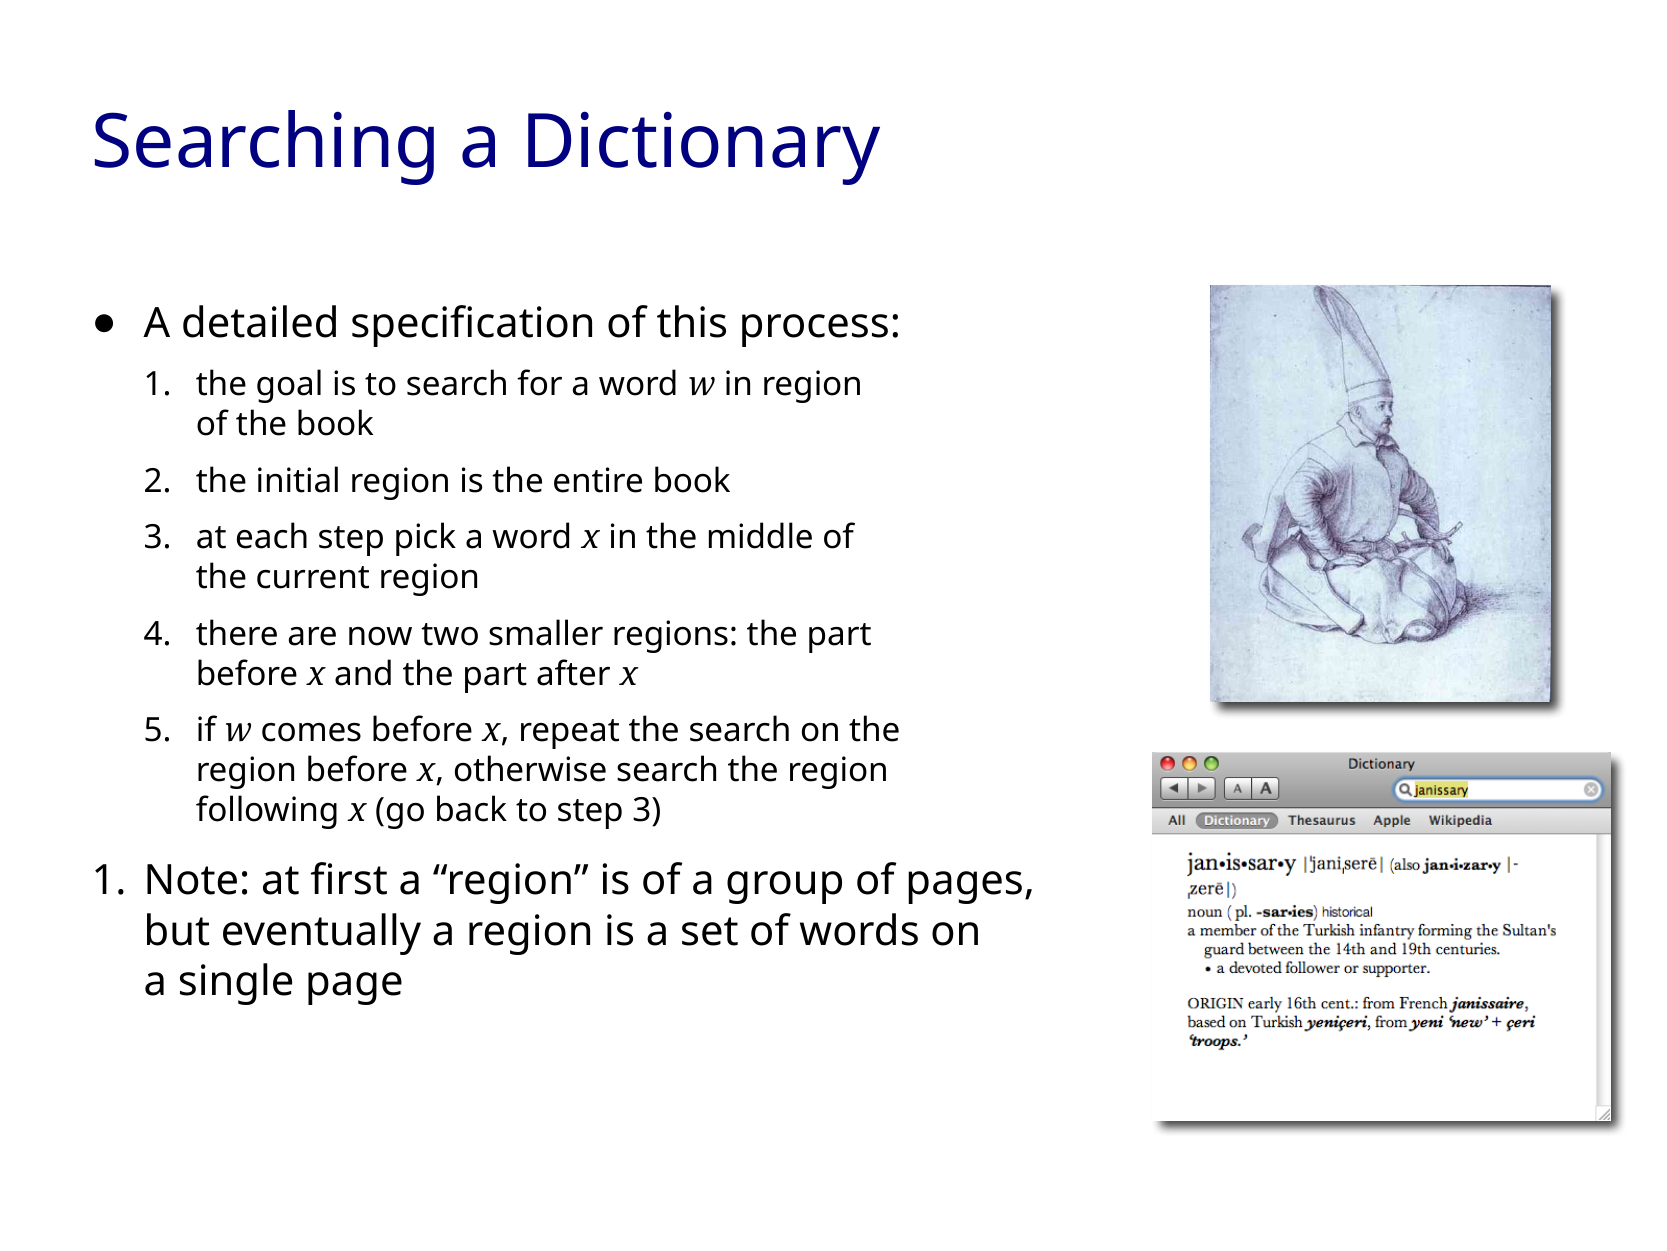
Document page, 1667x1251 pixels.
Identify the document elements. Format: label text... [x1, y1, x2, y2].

list A detailed specification of this process: the goal is to search for a word w in region of the book the initial region is the entire book at each step pick a word x in the middle of the current region there are now two smaller regions: the part before x and the part after x if w comes before x, repeat the search on the region before x, otherwise search the region following x (go back to step 3) Note: at first a “region” is of a group of pages, but eventually a region is a set of words on a single page [83, 287, 1542, 1161]
picture [1210, 285, 1551, 703]
picture [1151, 751, 1611, 1121]
title Searching a Dictionary [83, 33, 1542, 242]
